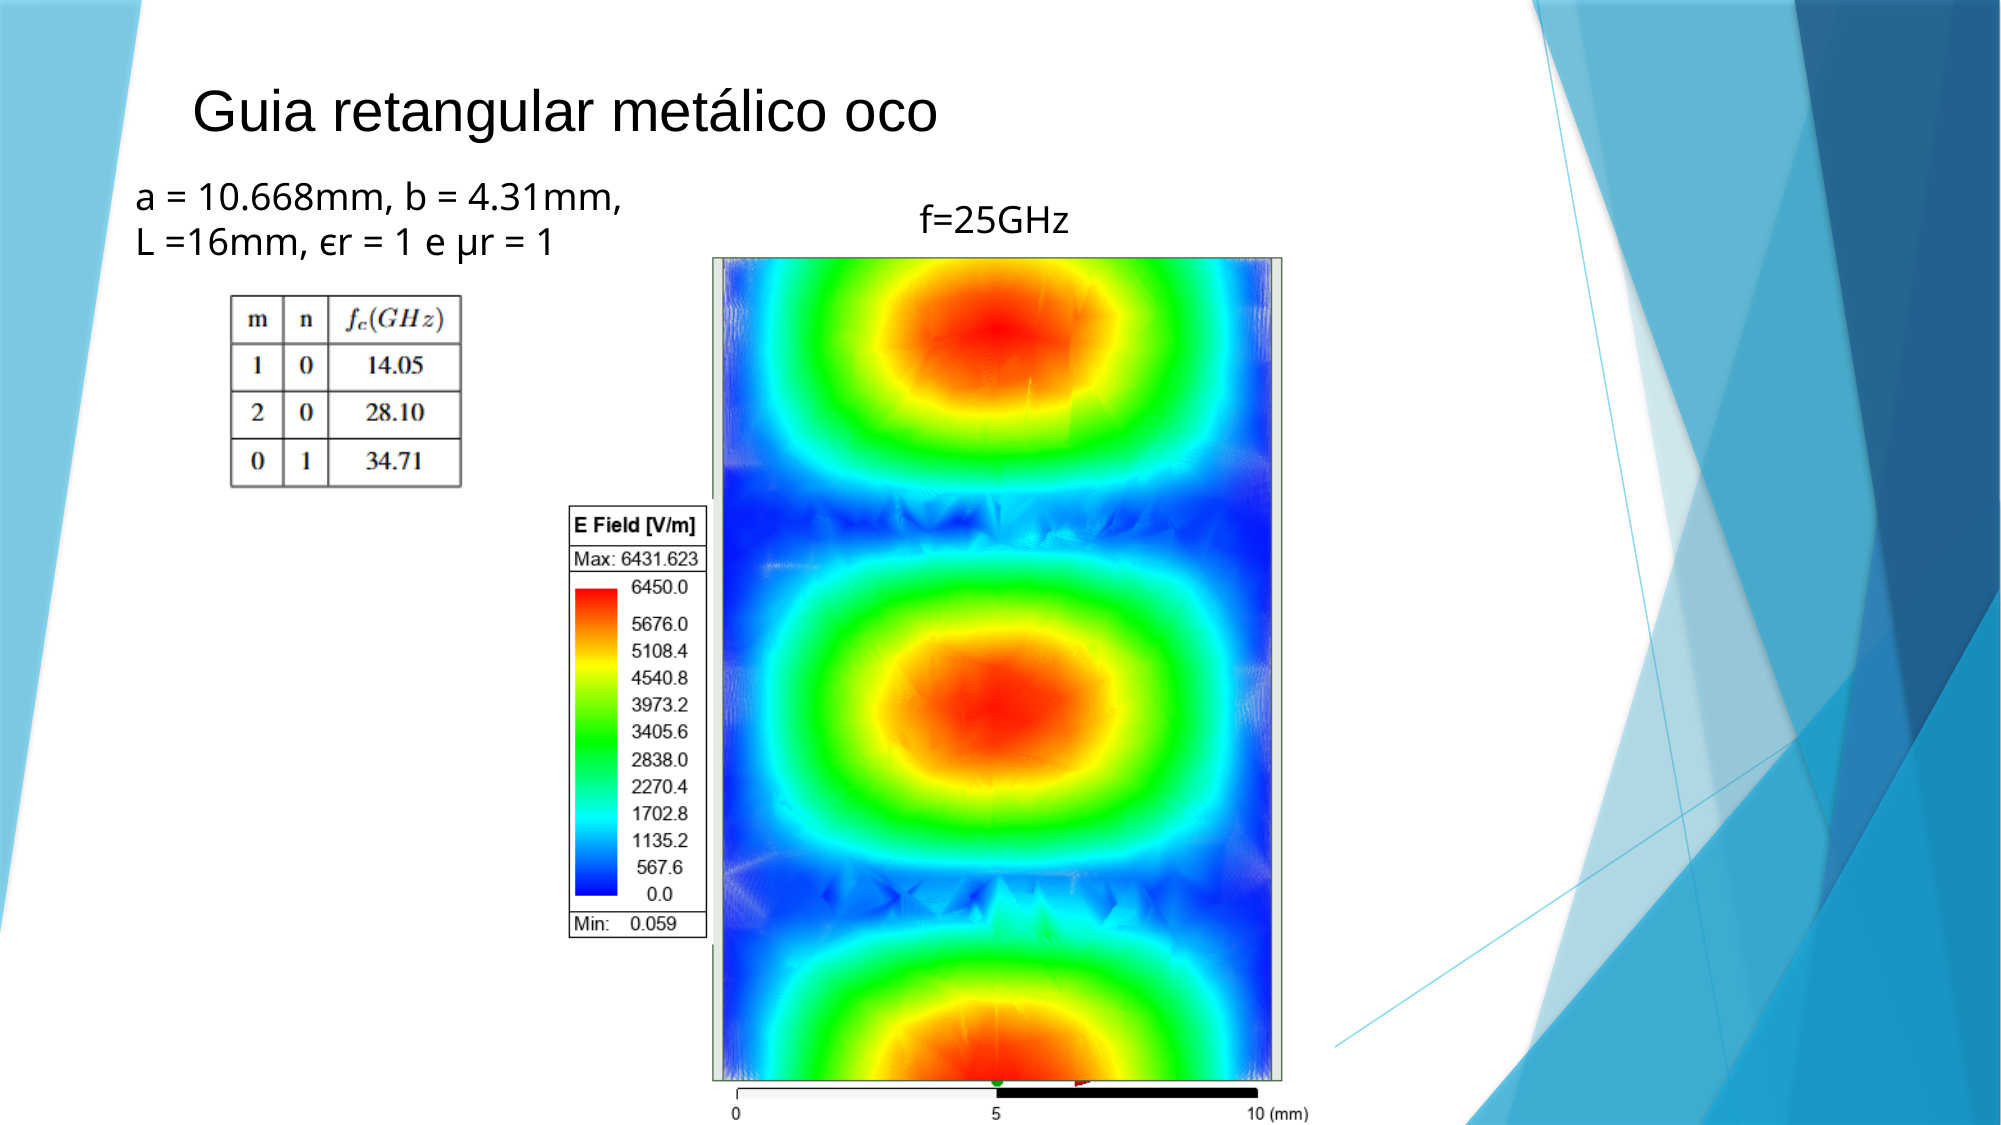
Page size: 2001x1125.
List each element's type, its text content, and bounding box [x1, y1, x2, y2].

picture [220, 285, 468, 491]
text_box f=25GHz [904, 188, 1085, 232]
text_box a = 10.668mm, b = 4.31mm, L =16mm, ϵr = 1 e μr = 1 [120, 165, 655, 271]
text_box Guia retangular metálico oco [178, 65, 1416, 151]
picture [565, 233, 1335, 1125]
